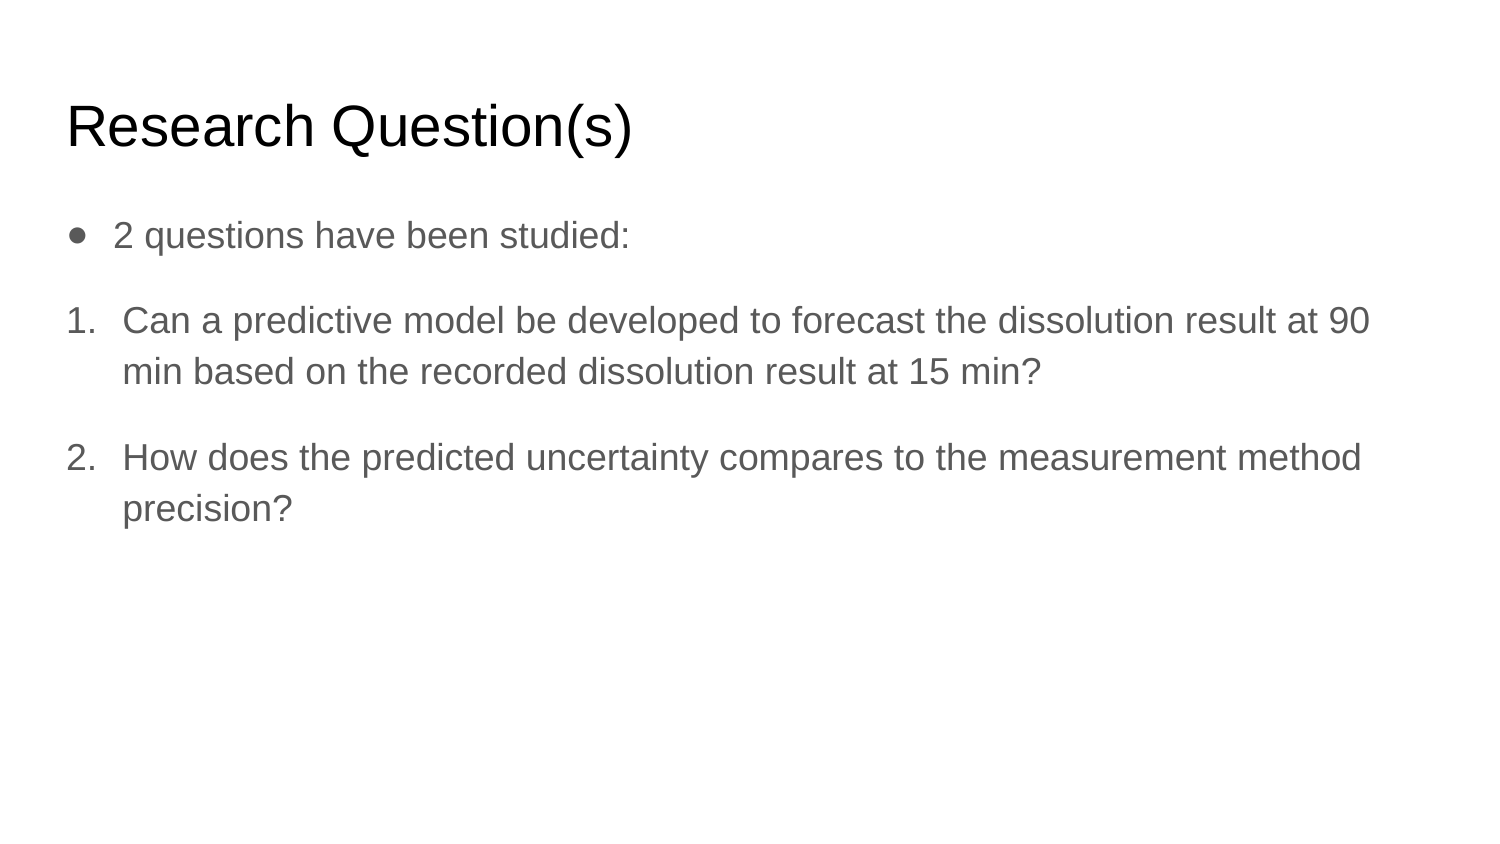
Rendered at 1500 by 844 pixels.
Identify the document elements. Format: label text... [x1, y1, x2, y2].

list 2 questions have been studied: Can a predictive model be developed to forecast the dissolution result at 90 min based on the recorded dissolution result at 15 min? How does the predicted uncertainty compares to the measurement method precision? [51, 189, 1449, 750]
title Research Question(s) [51, 72, 1449, 167]
